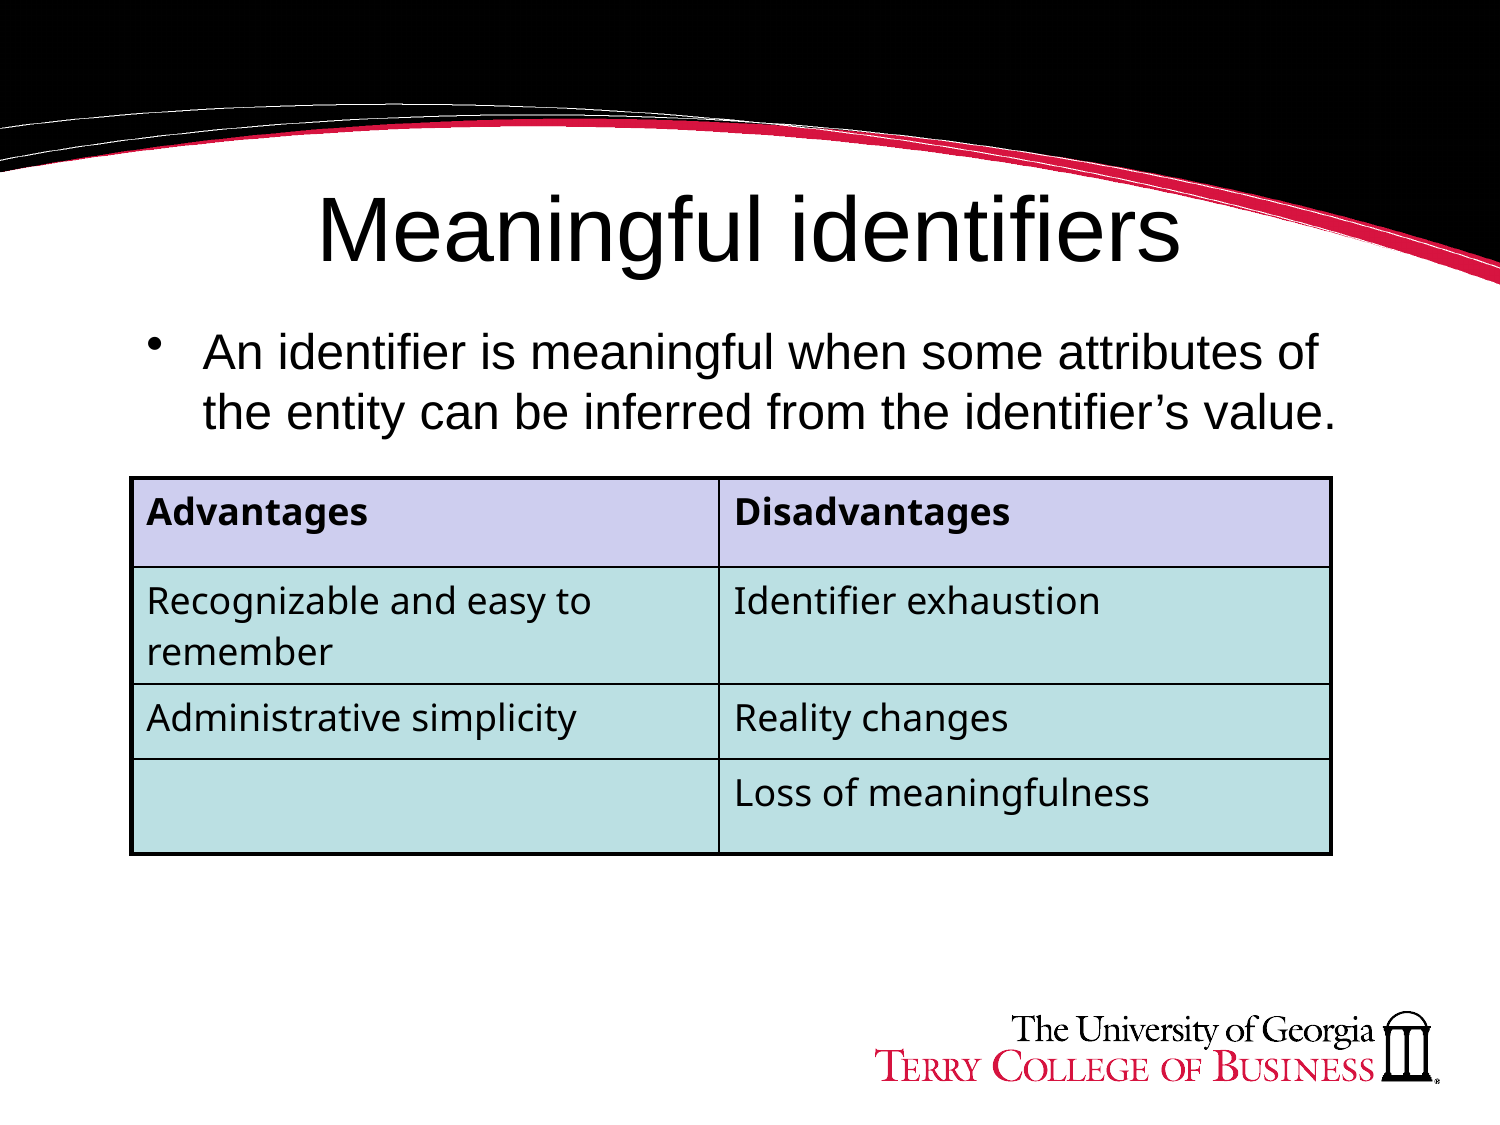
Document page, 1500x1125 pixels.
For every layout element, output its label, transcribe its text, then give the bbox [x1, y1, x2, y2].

list An identifier is meaningful when some attributes of the entity can be inferred from the identifier’s value. [131, 312, 1406, 1034]
picture [875, 1011, 1440, 1084]
table_header Advantages [134, 480, 718, 566]
table_cell Identifier exhaustion [720, 568, 1329, 683]
table_cell Reality changes [720, 685, 1329, 758]
table_cell [134, 760, 718, 852]
table_cell Loss of meaningfulness [720, 760, 1329, 852]
table_cell Recognizable and easy to remember [134, 568, 718, 683]
title Meaningful identifiers [112, 174, 1388, 275]
table_header Disadvantages [720, 480, 1329, 566]
picture [0, 0, 1500, 286]
table_cell Administrative simplicity [134, 685, 718, 758]
